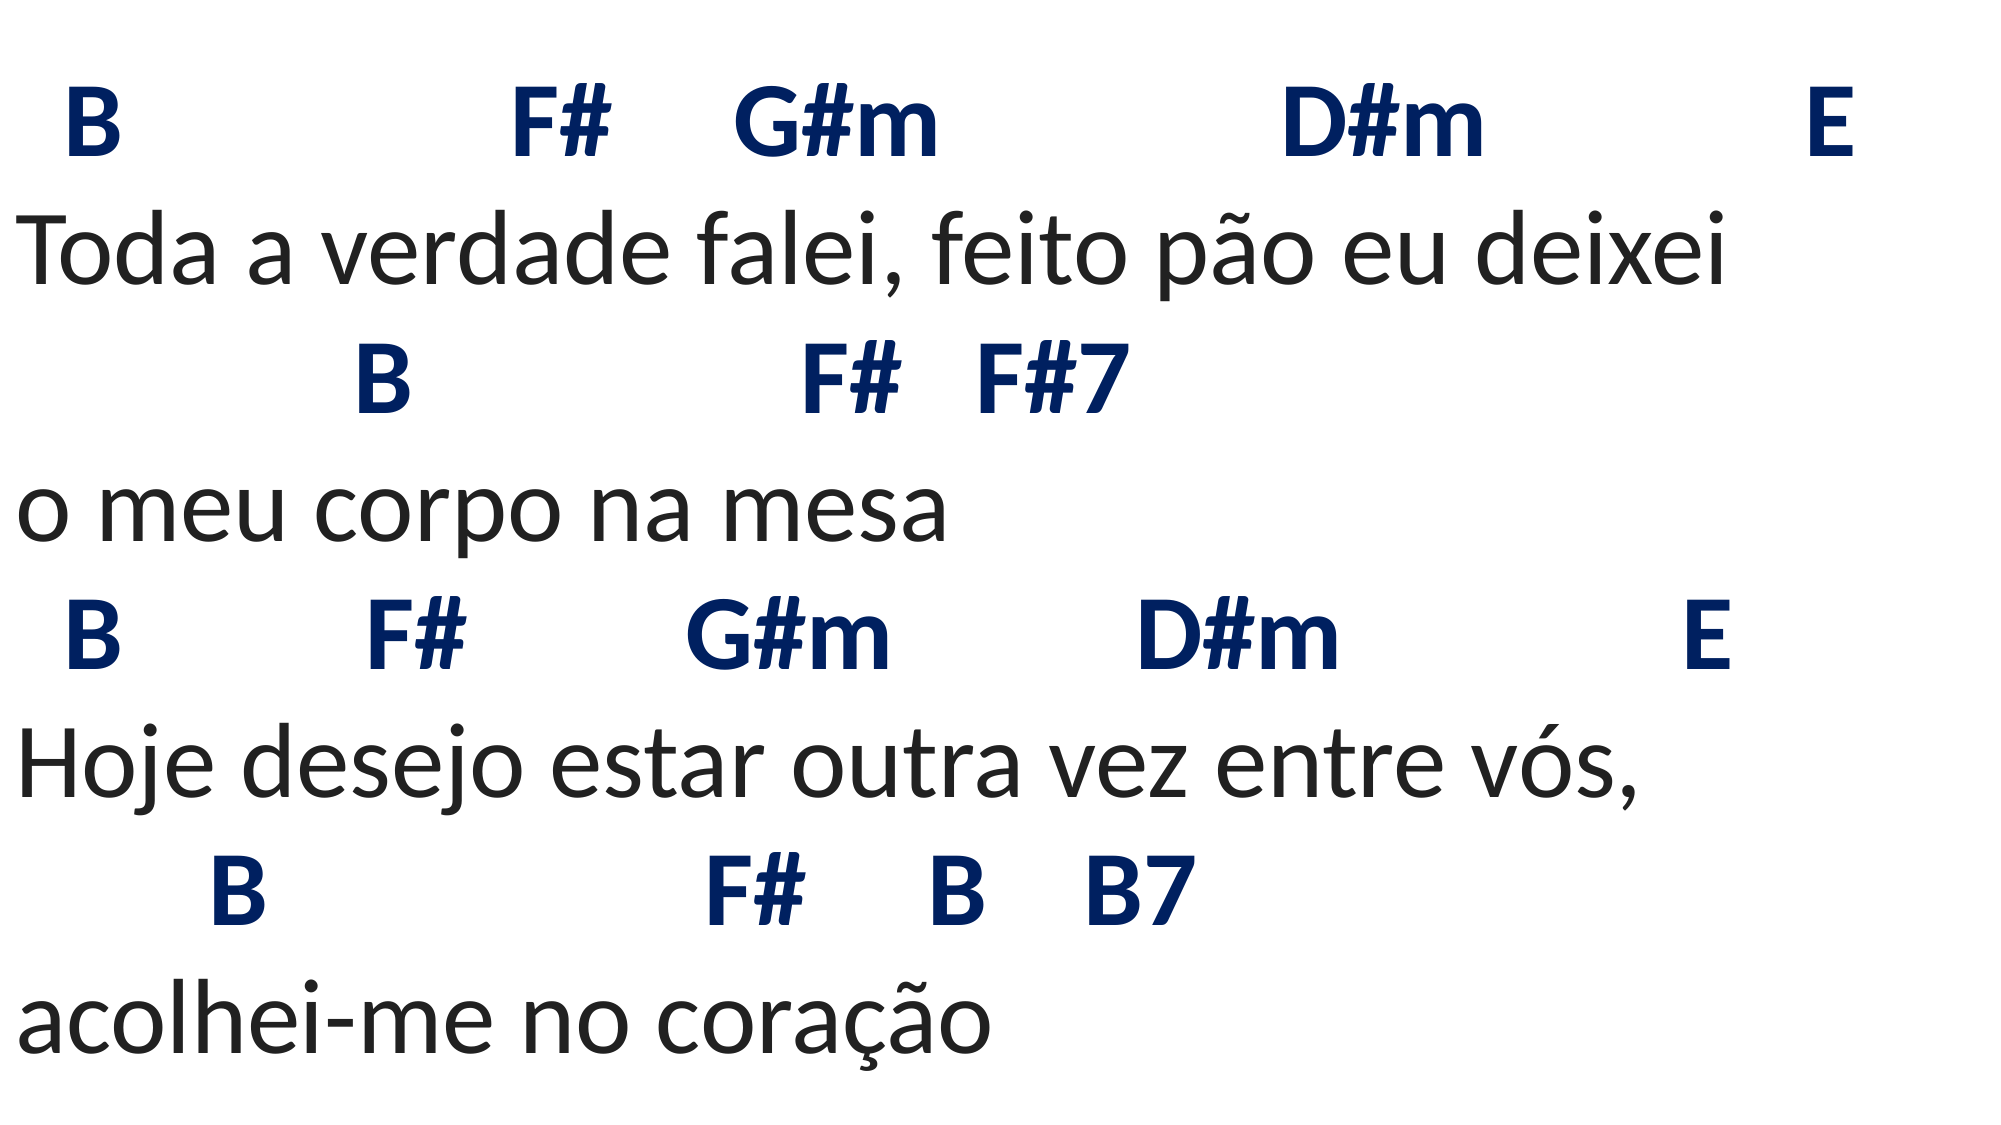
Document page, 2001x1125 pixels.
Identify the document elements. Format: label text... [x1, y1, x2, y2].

title B F# G#m D#m E Toda a verdade falei, feito pão eu deixei B F# F#7 o meu corpo na mesa B F# G#m D#m E Hoje desejo estar outra vez entre vós, B F# B B7 acolhei-me no coração [0, 0, 2000, 1125]
